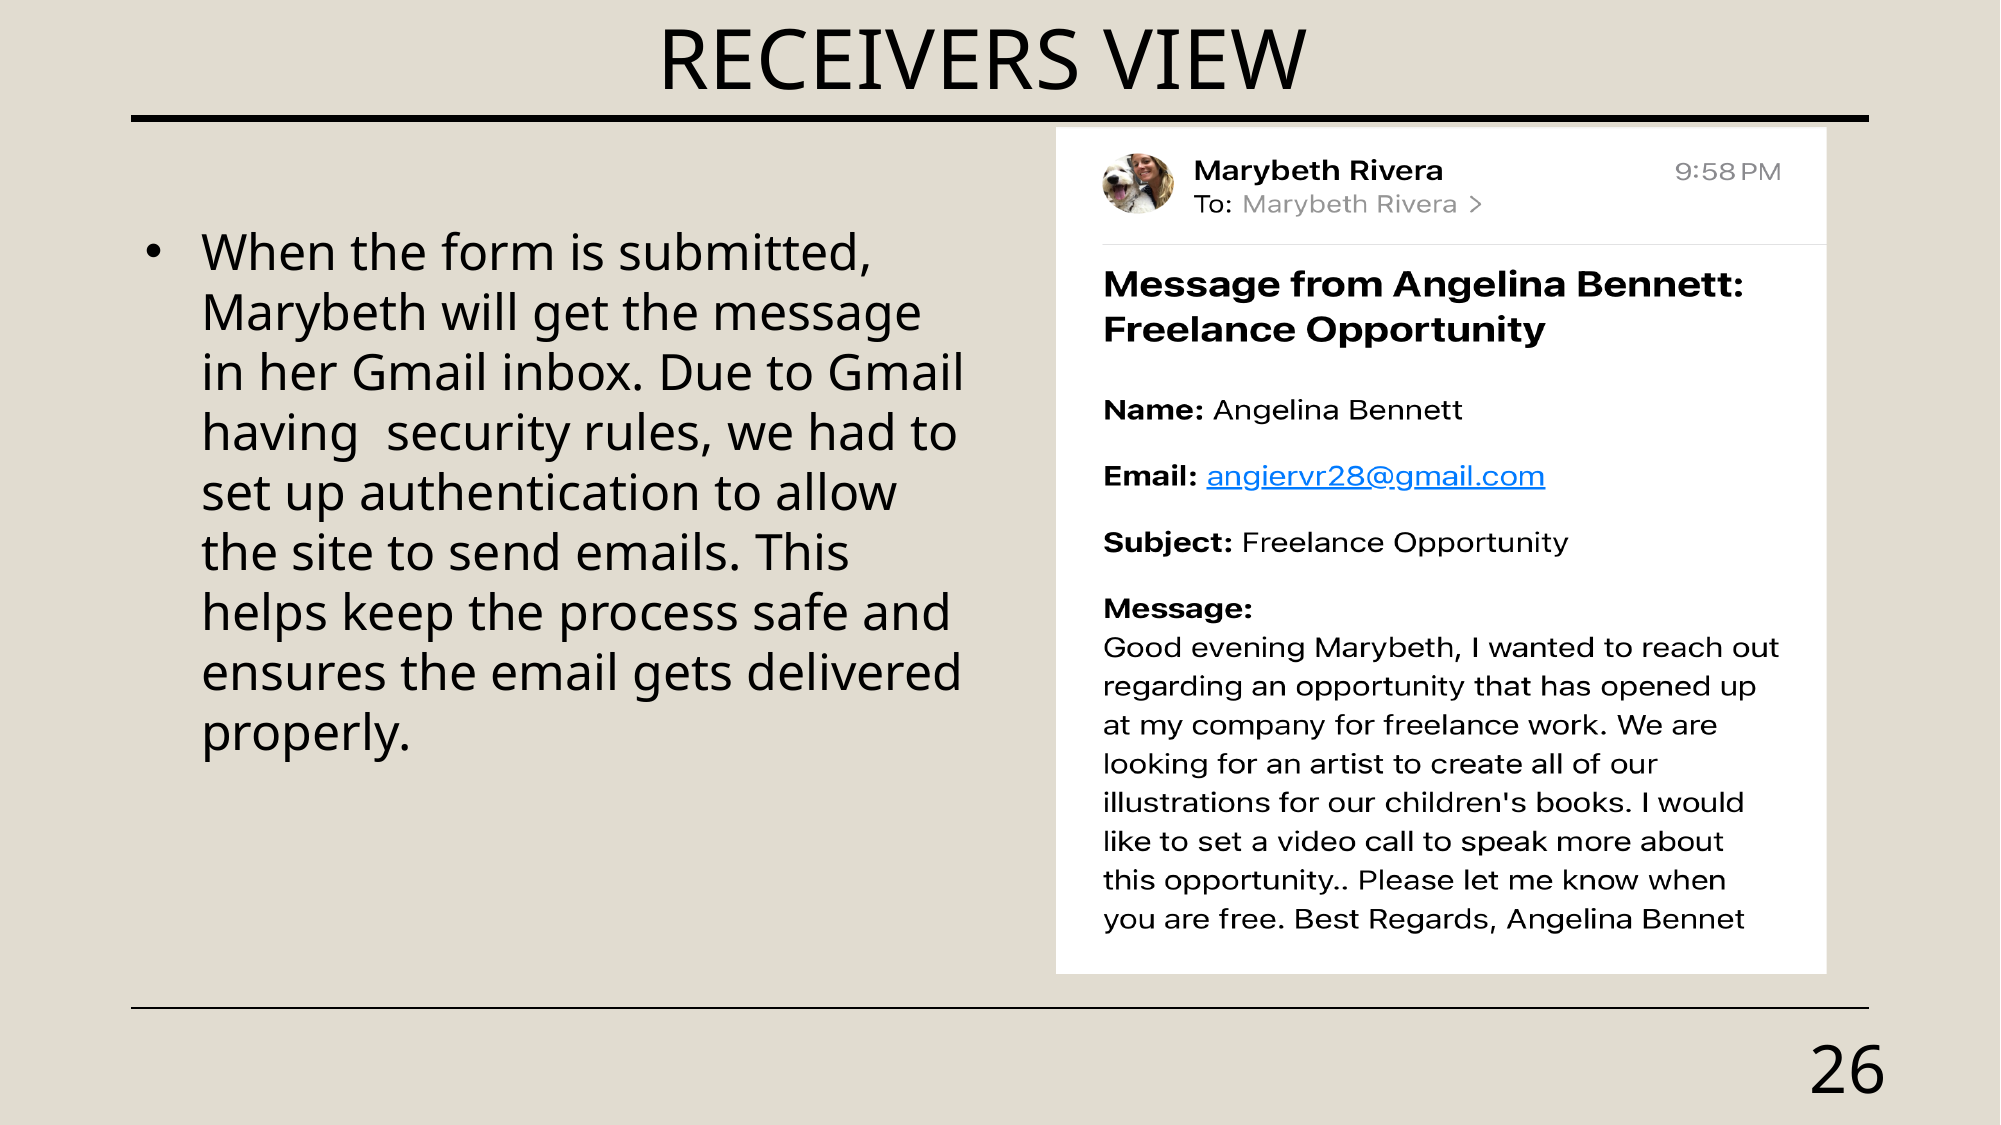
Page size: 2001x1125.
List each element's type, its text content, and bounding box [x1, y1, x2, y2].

title Receivers view [117, 0, 1872, 214]
slide_number 26 [1791, 1042, 1902, 1103]
text_box When the form is submitted, Marybeth will get the message in her Gmail inbox. Due to Gmail having security rules, we had to set up authentication to allow the site to send emails. This helps keep the process safe and ensures the email gets delivered properly. [130, 213, 993, 769]
picture [1048, 127, 1827, 975]
